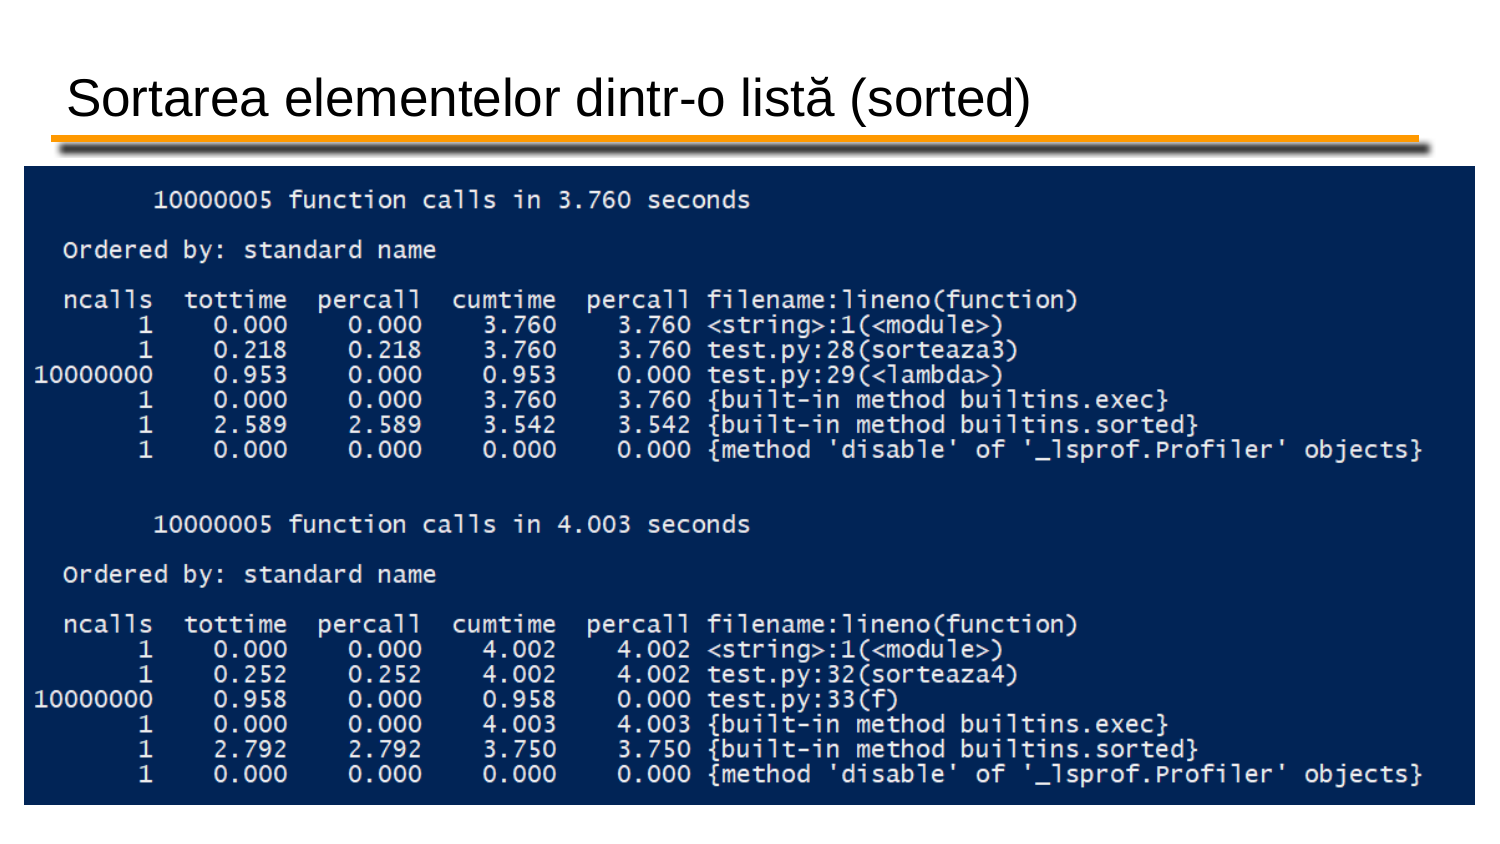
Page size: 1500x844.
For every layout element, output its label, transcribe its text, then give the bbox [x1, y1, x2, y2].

picture [24, 166, 1476, 805]
title Sortarea elementelor dintr-o listă (sorted) [51, 48, 1449, 142]
